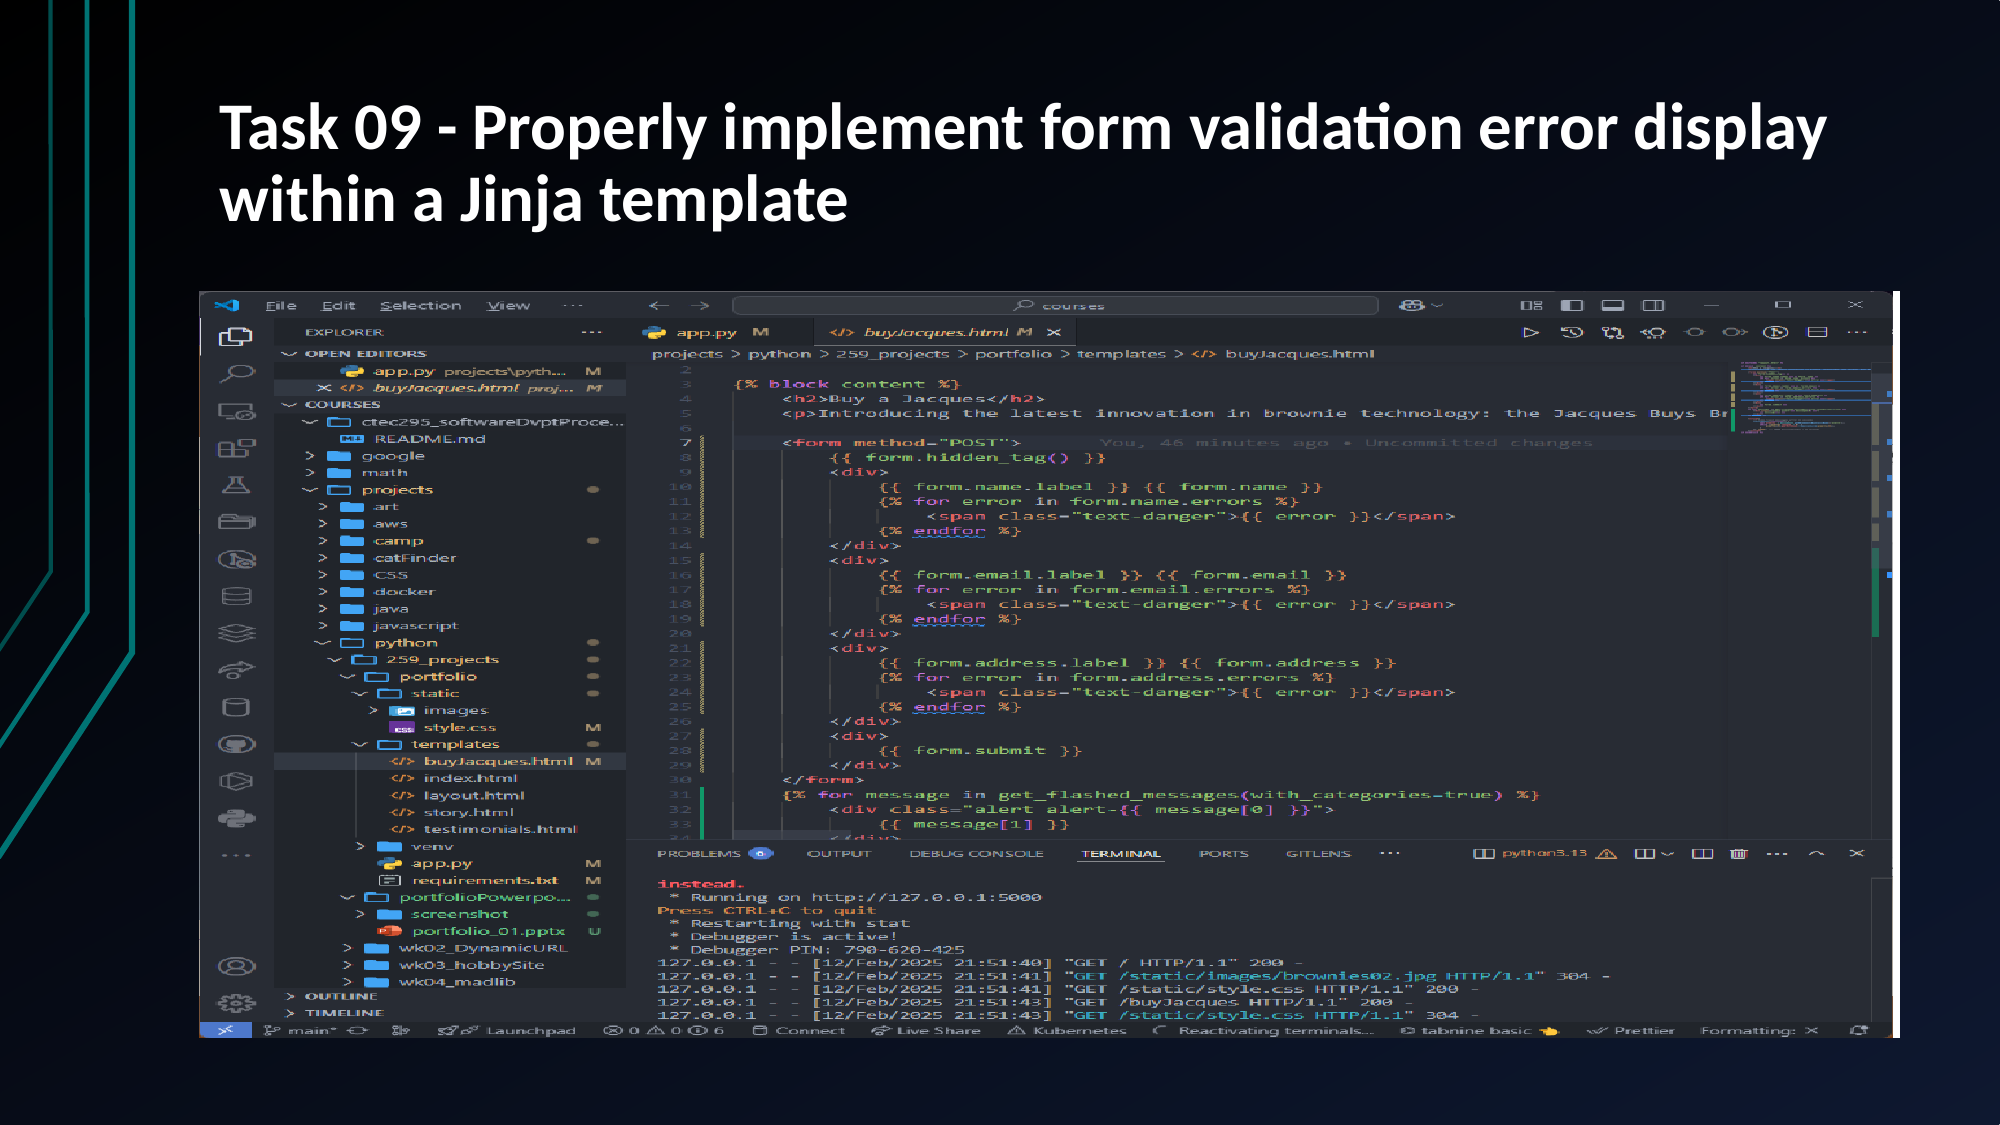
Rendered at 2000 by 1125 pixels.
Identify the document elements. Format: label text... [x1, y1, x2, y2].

title Task 09 - Properly implement form validation error display within a Jinja template [199, 45, 1900, 246]
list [199, 290, 1900, 1038]
